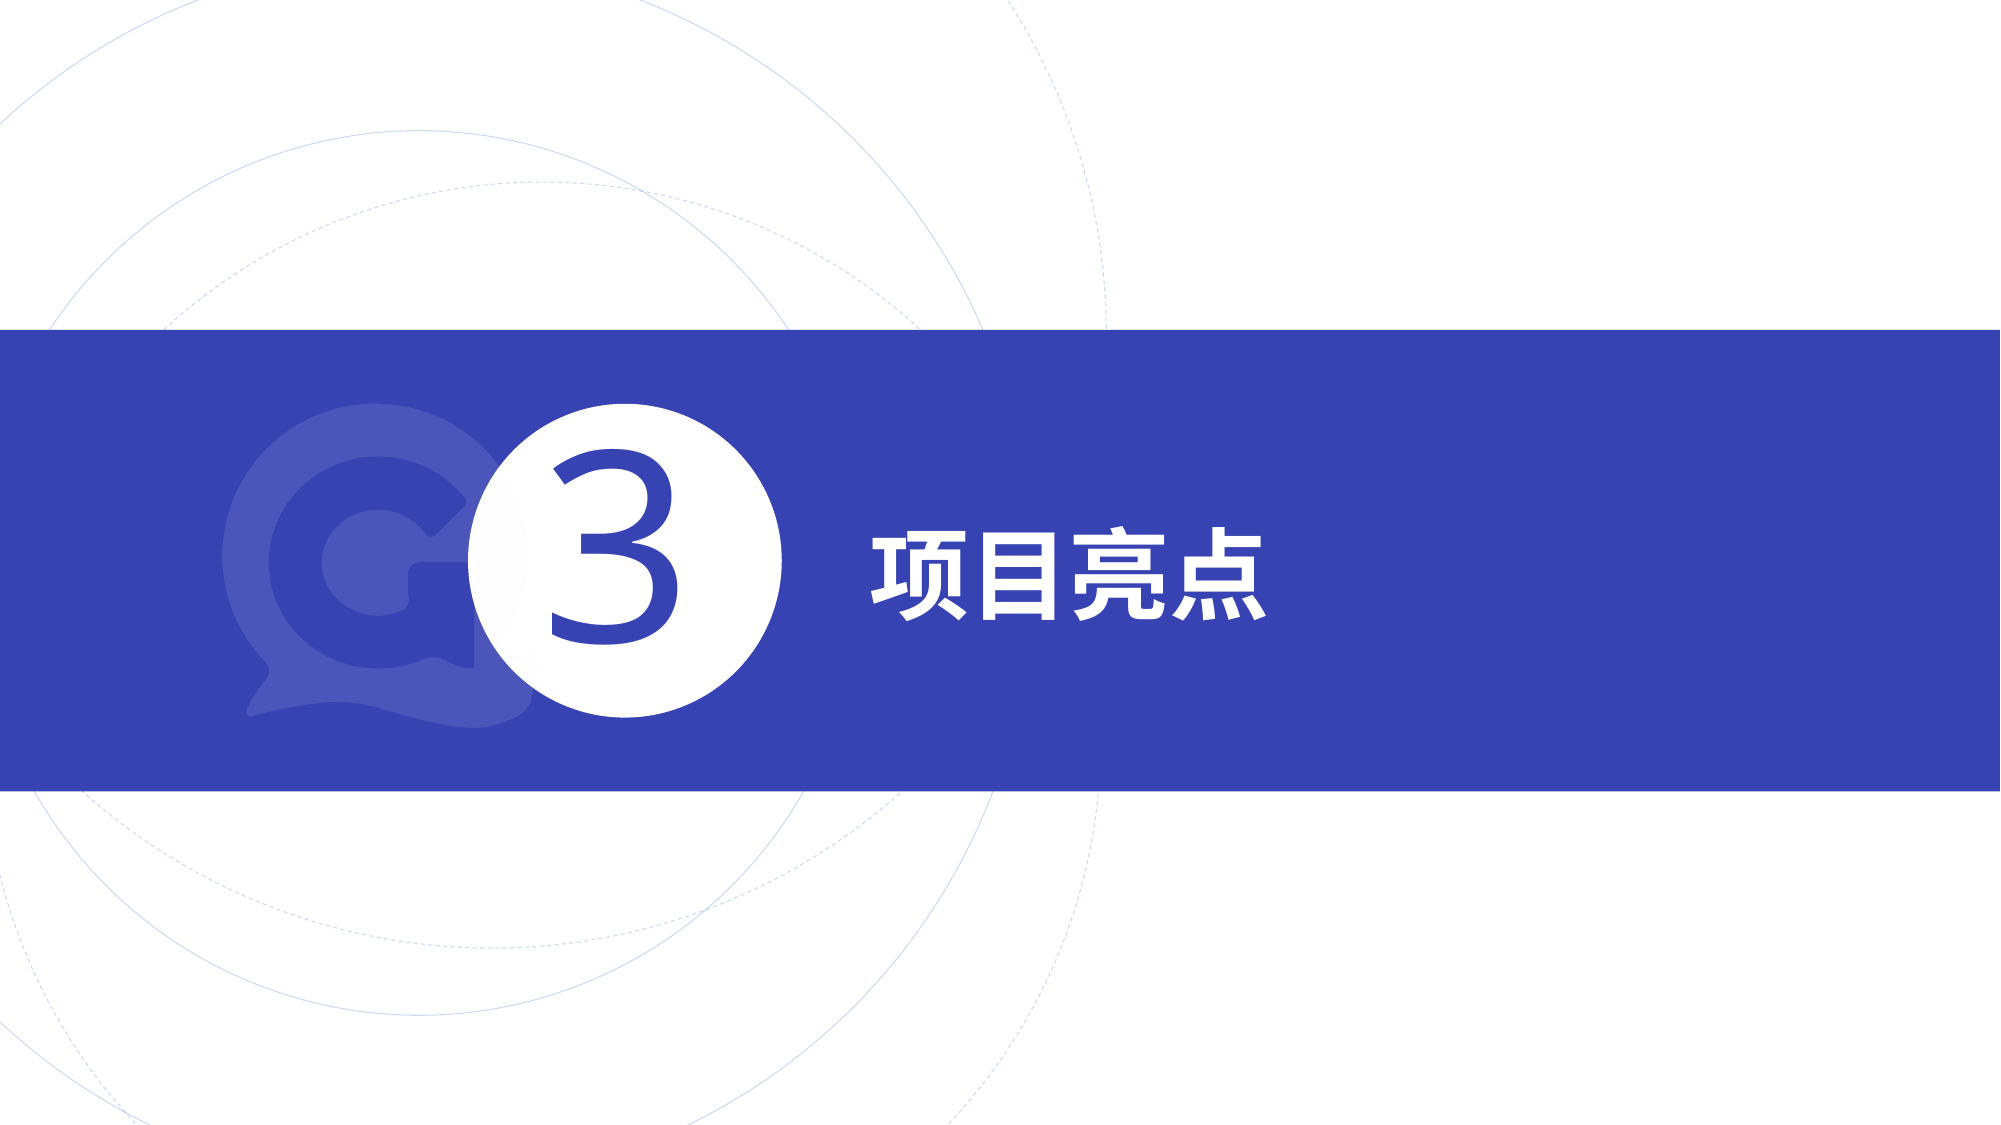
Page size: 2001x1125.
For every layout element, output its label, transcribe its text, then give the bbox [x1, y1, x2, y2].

text_box [1107, 329, 2000, 792]
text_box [0, 0, 1107, 1125]
picture [222, 403, 537, 728]
text_box 项目亮点 [1107, 504, 1914, 640]
